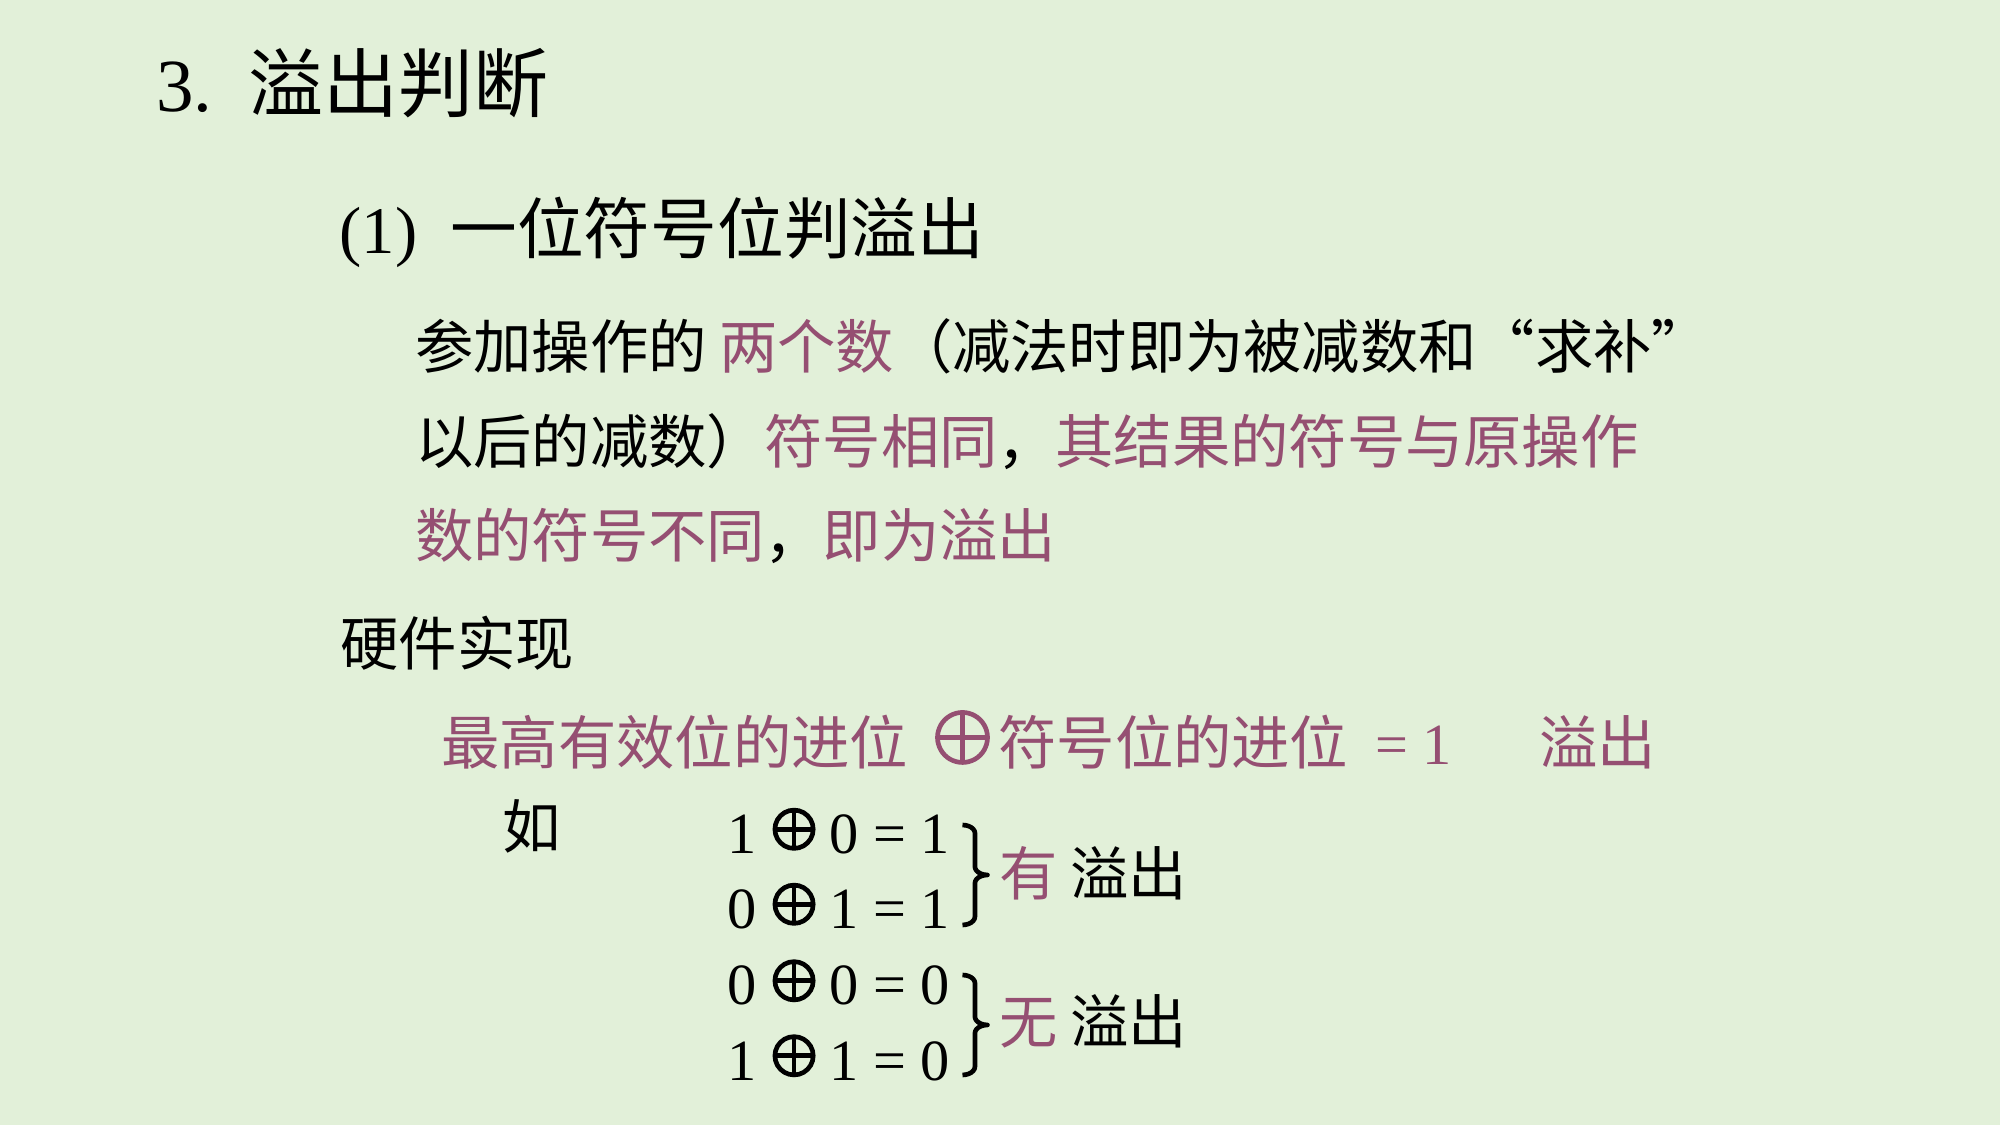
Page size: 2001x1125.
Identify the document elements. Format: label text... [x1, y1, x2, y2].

text_box (1) 一位符号位判溢出 [324, 179, 1188, 275]
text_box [712, 939, 966, 1100]
text_box 溢出 [1524, 698, 1750, 784]
text_box 如 [487, 784, 576, 867]
text_box 有 溢出 [984, 829, 1300, 915]
text_box [966, 975, 988, 1075]
text_box 无 溢出 [984, 977, 1300, 1063]
text_box [966, 825, 988, 925]
text_box 参加操作的 两个数（减法时即为被减数和“求补” 以后的减数）符号相同，其结果的符号与原操作 数的符号不同，即为溢出 [400, 278, 1725, 577]
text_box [424, 698, 1470, 784]
text_box 硬件实现 [325, 600, 589, 685]
text_box 3. 溢出判断 [141, 29, 564, 135]
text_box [712, 787, 966, 939]
